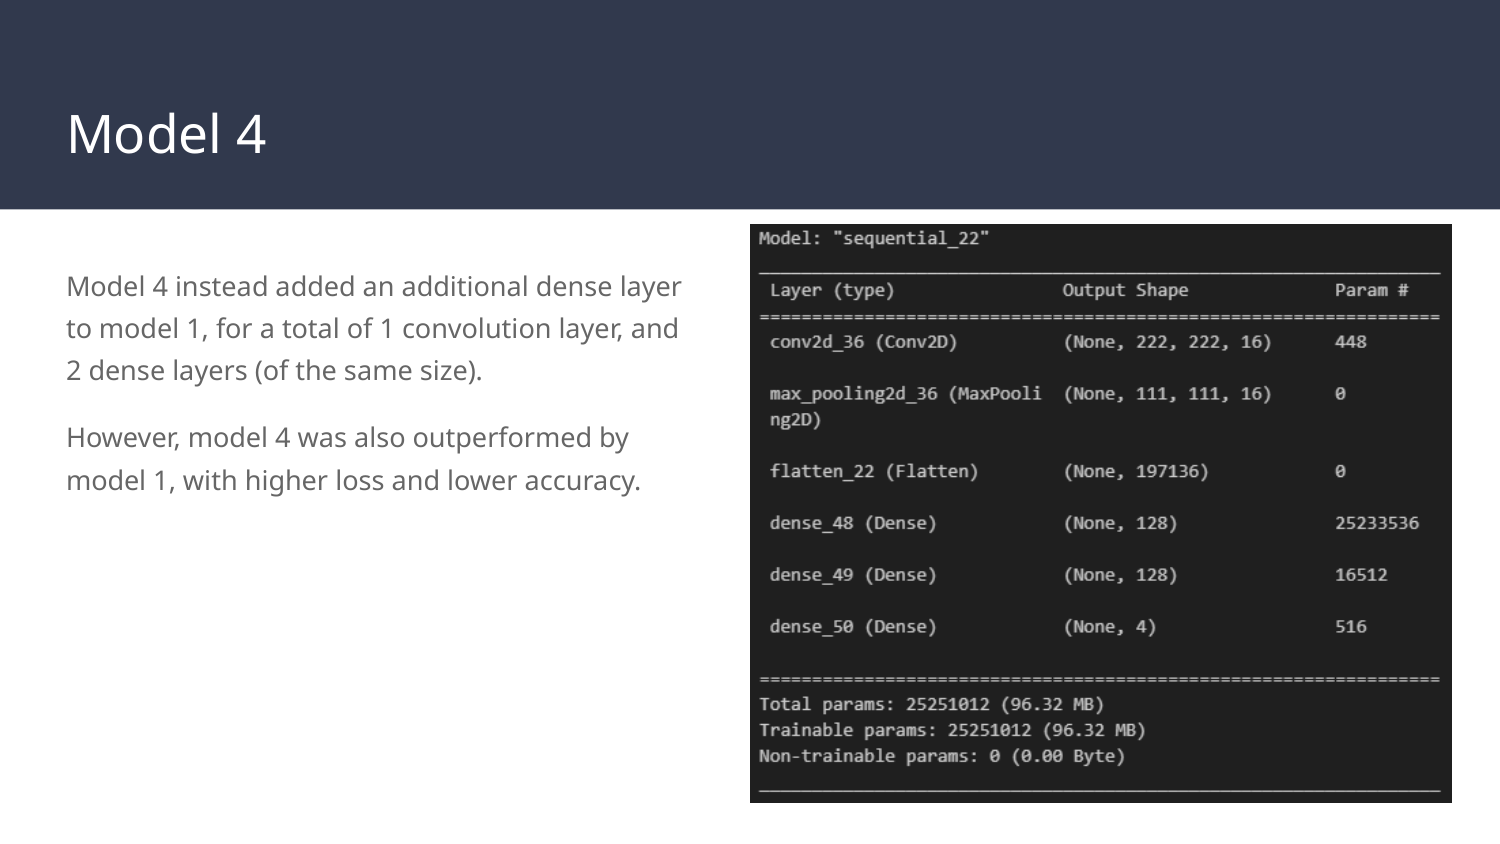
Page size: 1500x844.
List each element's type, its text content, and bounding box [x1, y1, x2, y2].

list Model 4 instead added an additional dense layer to model 1, for a total of 1 convolution layer, and 2 dense layers (of the same size). However, model 4 was also outperformed by model 1, with higher loss and lower accuracy. [51, 247, 708, 752]
picture [749, 224, 1452, 803]
title Model 4 [51, 82, 1449, 185]
